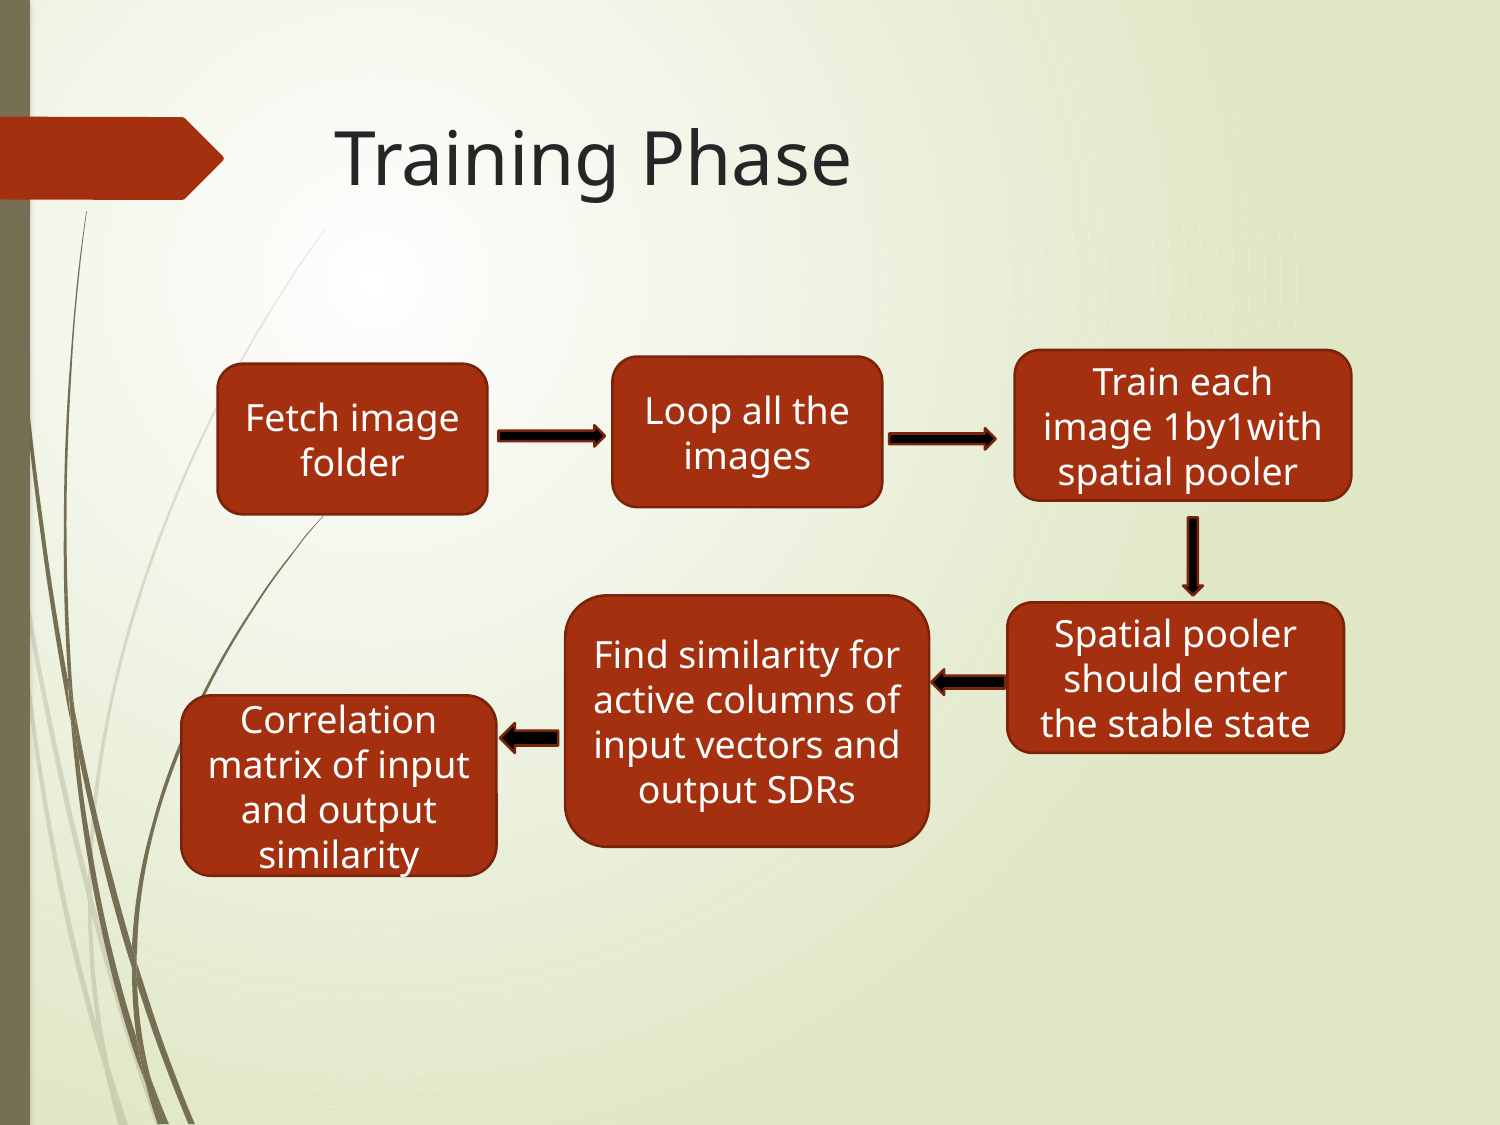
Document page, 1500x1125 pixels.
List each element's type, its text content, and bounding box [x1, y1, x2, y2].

list [318, 350, 1400, 970]
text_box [180, 349, 1352, 876]
title Training Phase [319, 102, 1400, 313]
